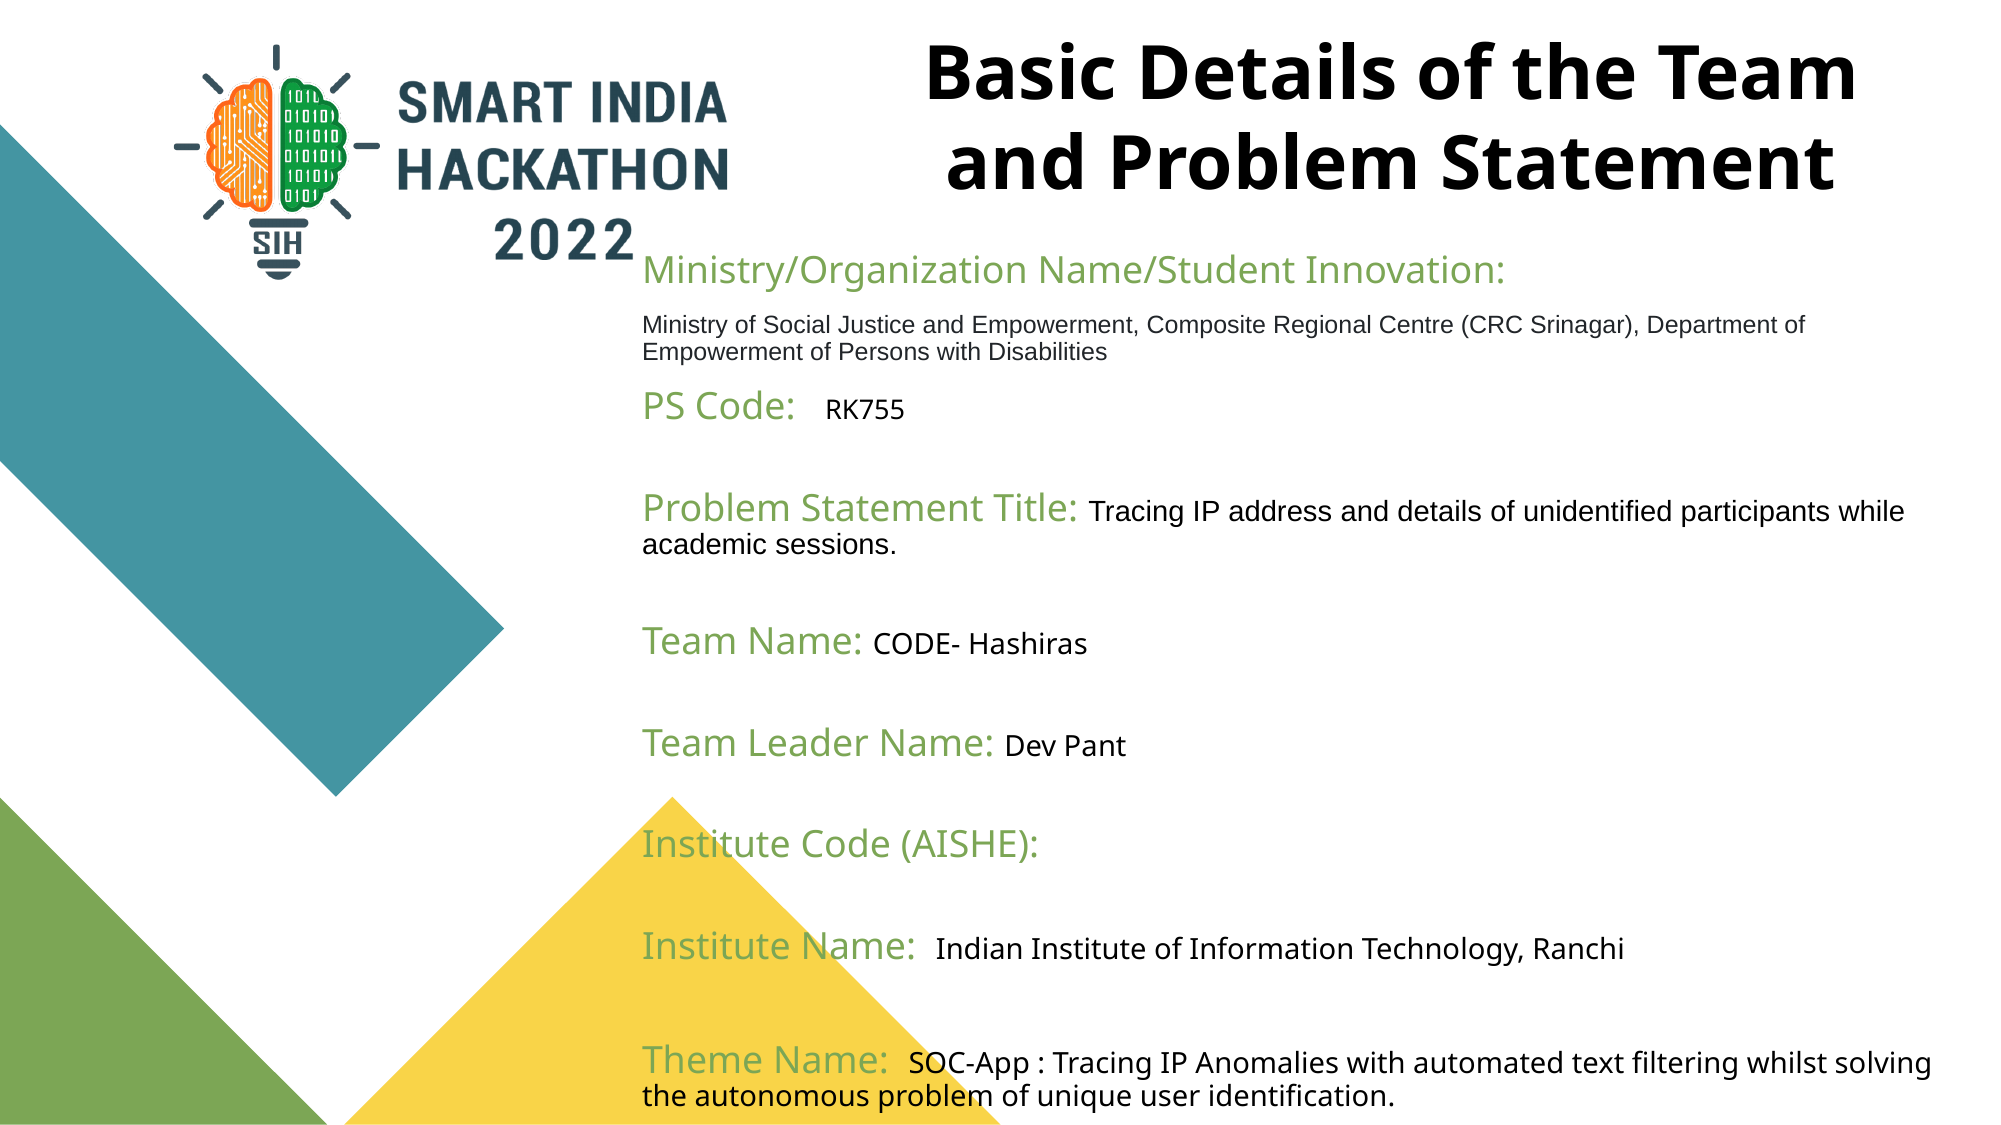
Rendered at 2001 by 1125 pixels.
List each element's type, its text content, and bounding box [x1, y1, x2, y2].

title Basic Details of the Team and Problem Statement [861, 24, 1922, 214]
list Ministry/Organization Name/Student Innovation: Ministry of Social Justice and Empowerment, Composite Regional Centre (CRC Srinagar), Department of Empowerment of Persons with Disabilities PS Code: RK755 Problem Statement Title: Tracing IP address and details of unidentified participants while academic sessions. Team Name: CODE- Hashiras Team Leader Name: Dev Pant Institute Code (AISHE): Institute Name: Indian Institute of Information Technology, Ranchi Theme Name: SOC-App : Tracing IP Anomalies with automated text filtering whilst solving the autonomous problem of unique user identification. [642, 250, 1946, 1102]
picture [169, 41, 734, 284]
